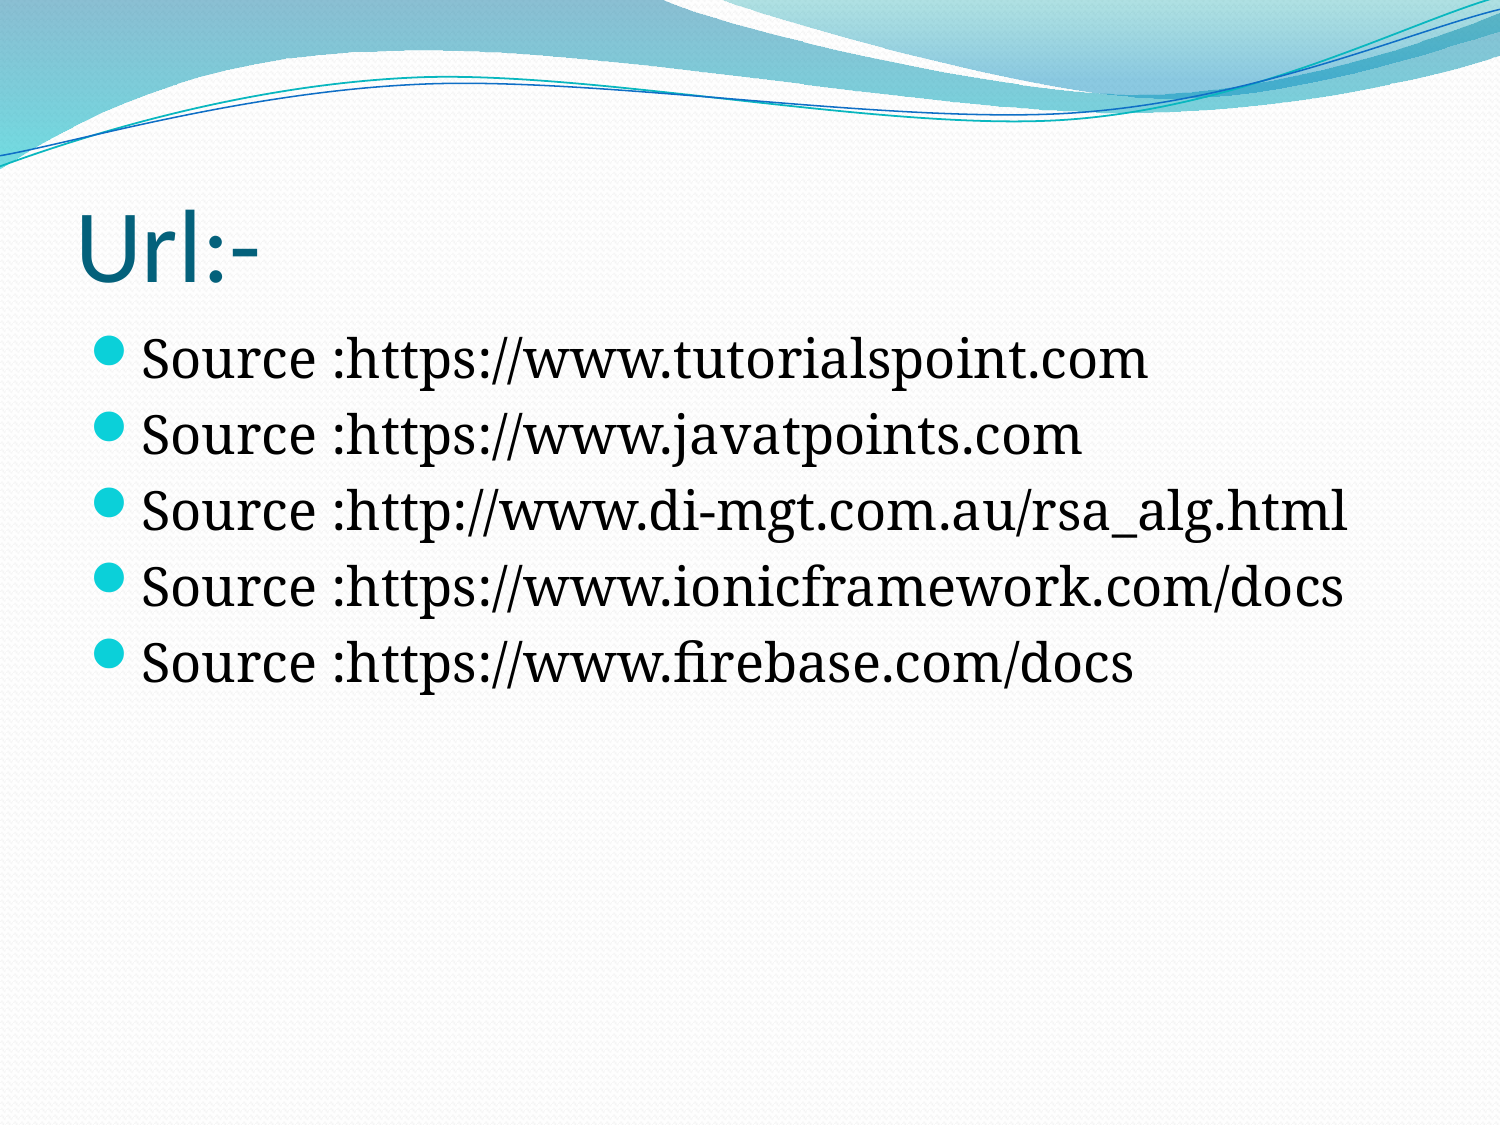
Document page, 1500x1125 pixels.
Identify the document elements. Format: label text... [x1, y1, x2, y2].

list Source :https://www.tutorialspoint.com Source :https://www.javatpoints.com Source :http://www.di-mgt.com.au/rsa_alg.html Source :https://www.ionicframework.com/docs Source :https://www.firebase.com/docs [75, 317, 1425, 1038]
title Url:- [75, 115, 1425, 303]
